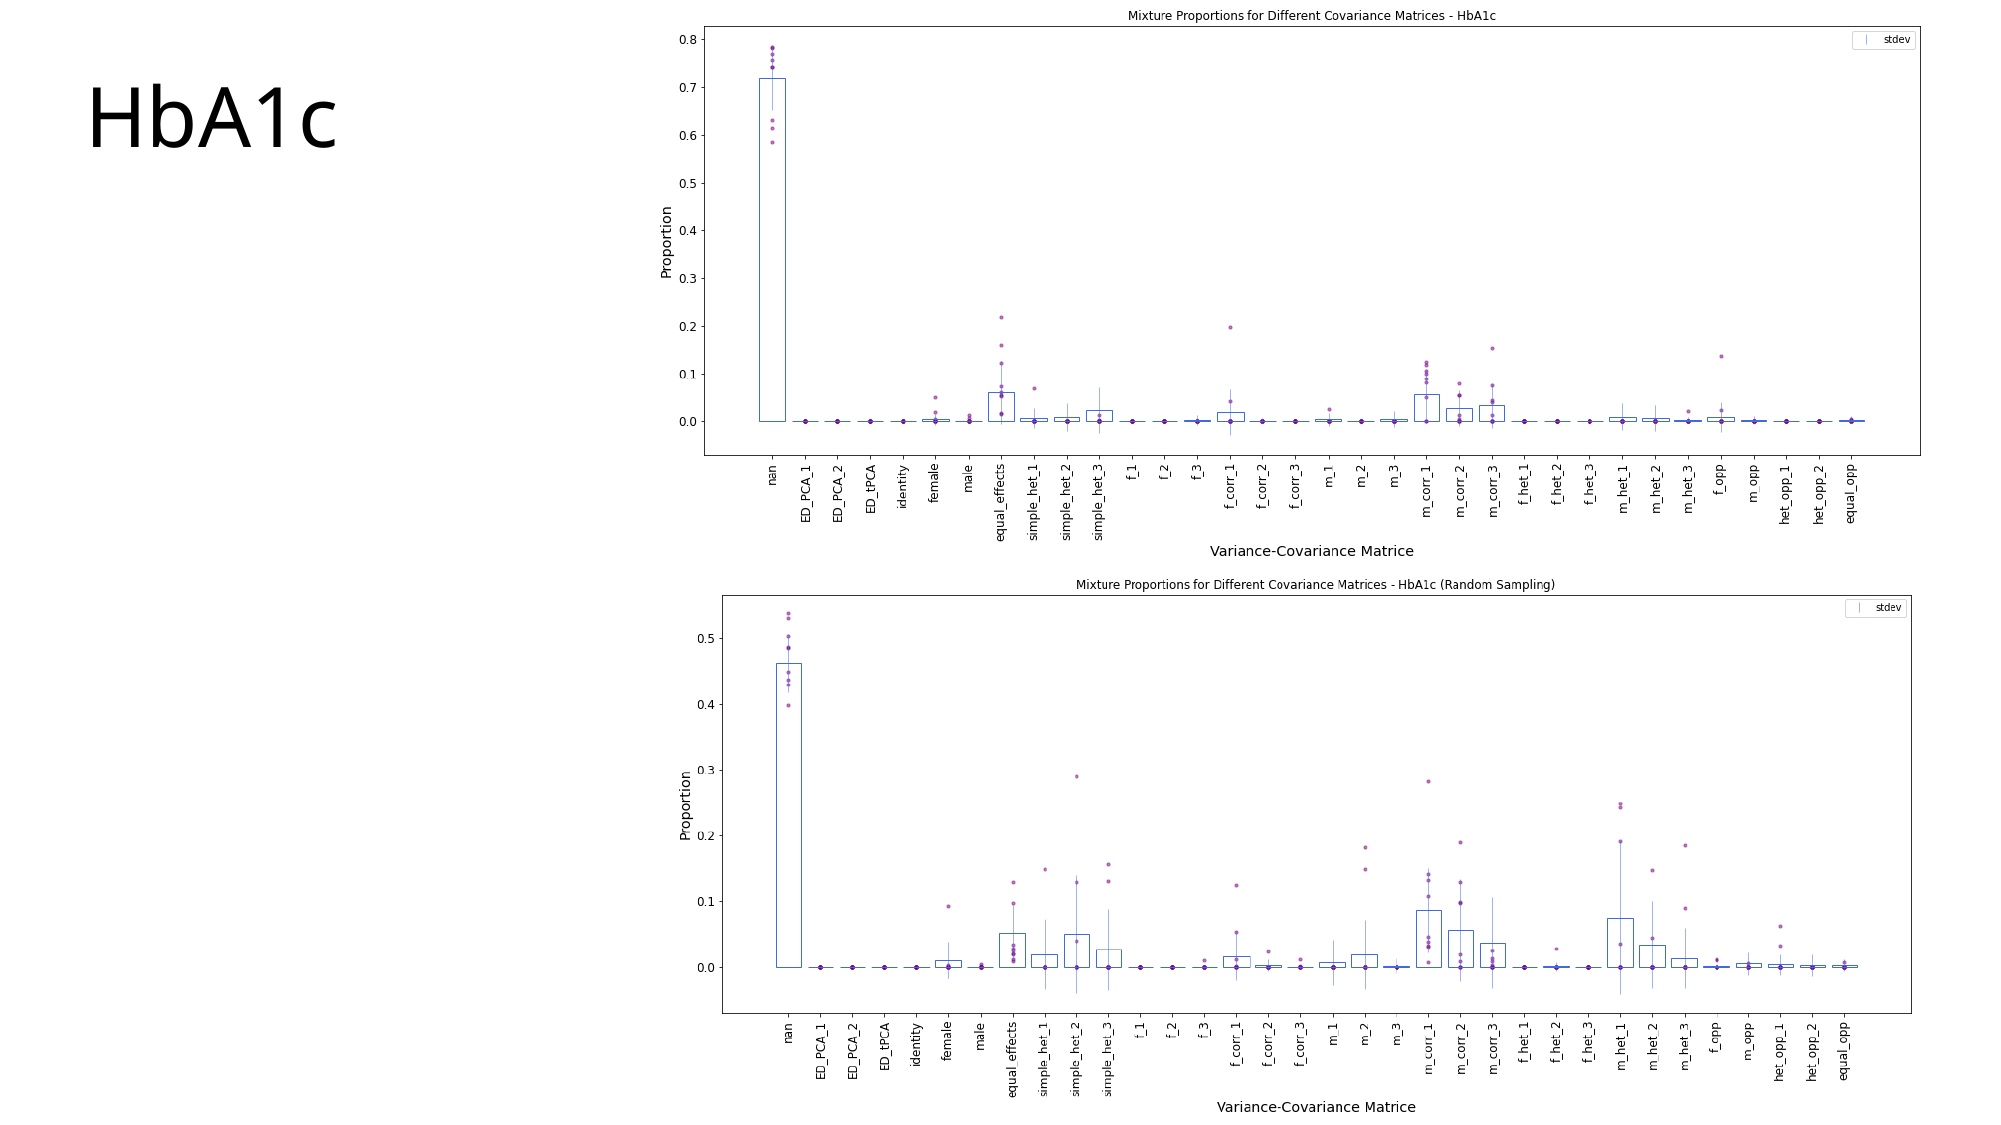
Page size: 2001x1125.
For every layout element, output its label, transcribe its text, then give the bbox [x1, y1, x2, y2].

title HbA1c [70, 28, 649, 213]
picture [649, 0, 1930, 1125]
